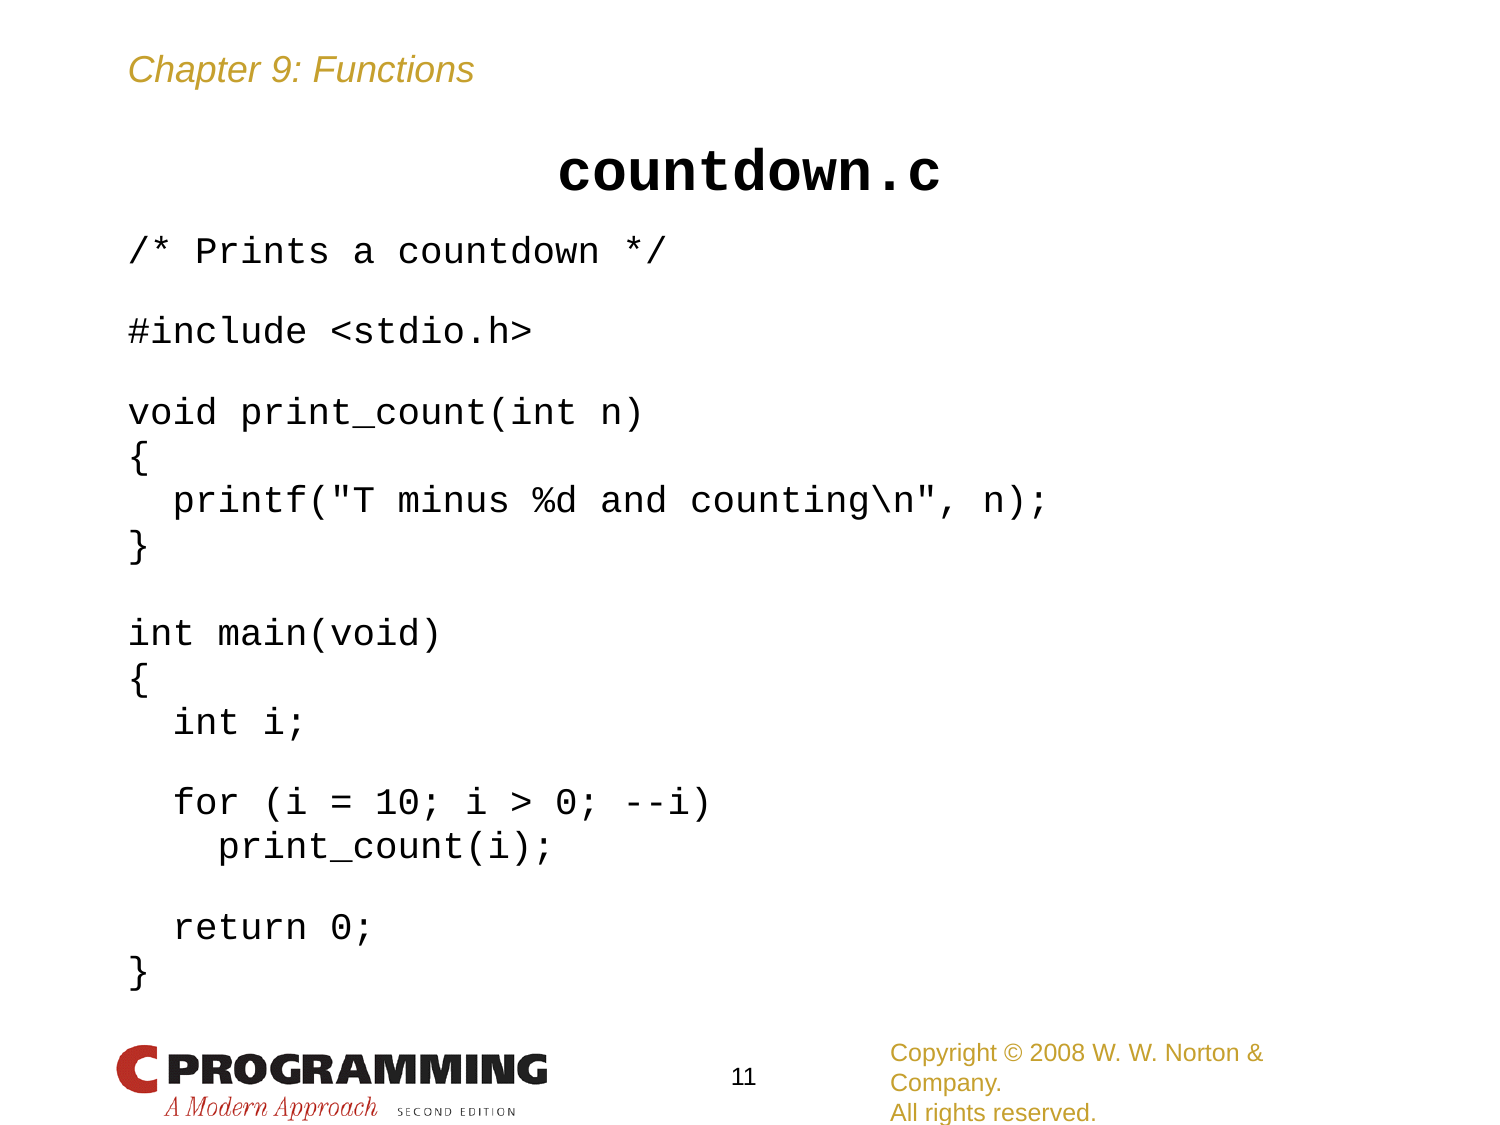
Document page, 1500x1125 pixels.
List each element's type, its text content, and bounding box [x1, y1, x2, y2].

footer Copyright © 2008 W. W. Norton & Company. All rights reserved. [874, 1043, 1388, 1119]
list countdown.c /* Prints a countdown */ #include <stdio.h> void print_count(int n) { printf("T minus %d and counting\n", n); } int main(void) { int i; for (i = 10; i > 0; --i) print_count(i); return 0; } [112, 125, 1388, 1038]
picture [112, 1041, 550, 1123]
slide_number 11 [687, 1049, 801, 1101]
